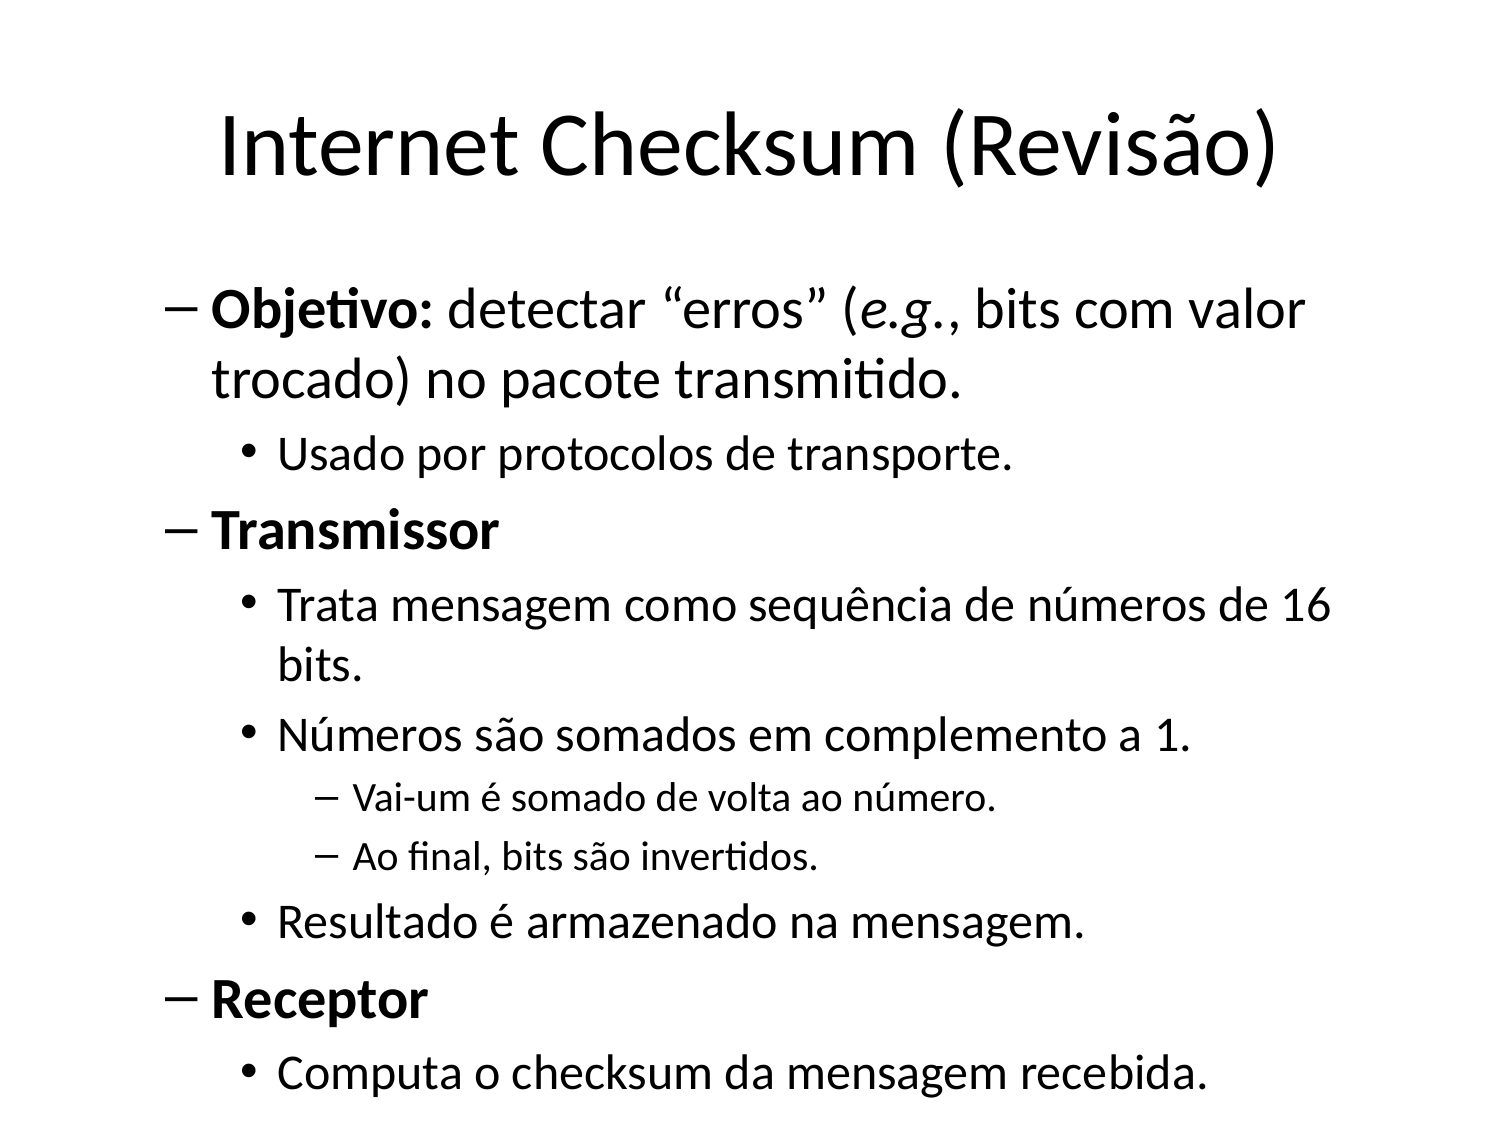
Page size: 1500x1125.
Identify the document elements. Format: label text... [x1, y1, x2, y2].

title Internet Checksum (Revisão) [75, 45, 1425, 233]
list Objetivo: detectar “erros” (e.g., bits com valor trocado) no pacote transmitido. Usado por protocolos de transporte. Transmissor Trata mensagem como sequência de números de 16 bits. Números são somados em complemento a 1. Vai-um é somado de volta ao número. Ao final, bits são invertidos. Resultado é armazenado na mensagem. Receptor Computa o checksum da mensagem recebida. Compara o valor computado com o valor encontrado na mensagem. Diferentes? Erro detectado. Iguais? Nenhum erro detectado (mas não há mesmo erros?). [75, 262, 1425, 1005]
